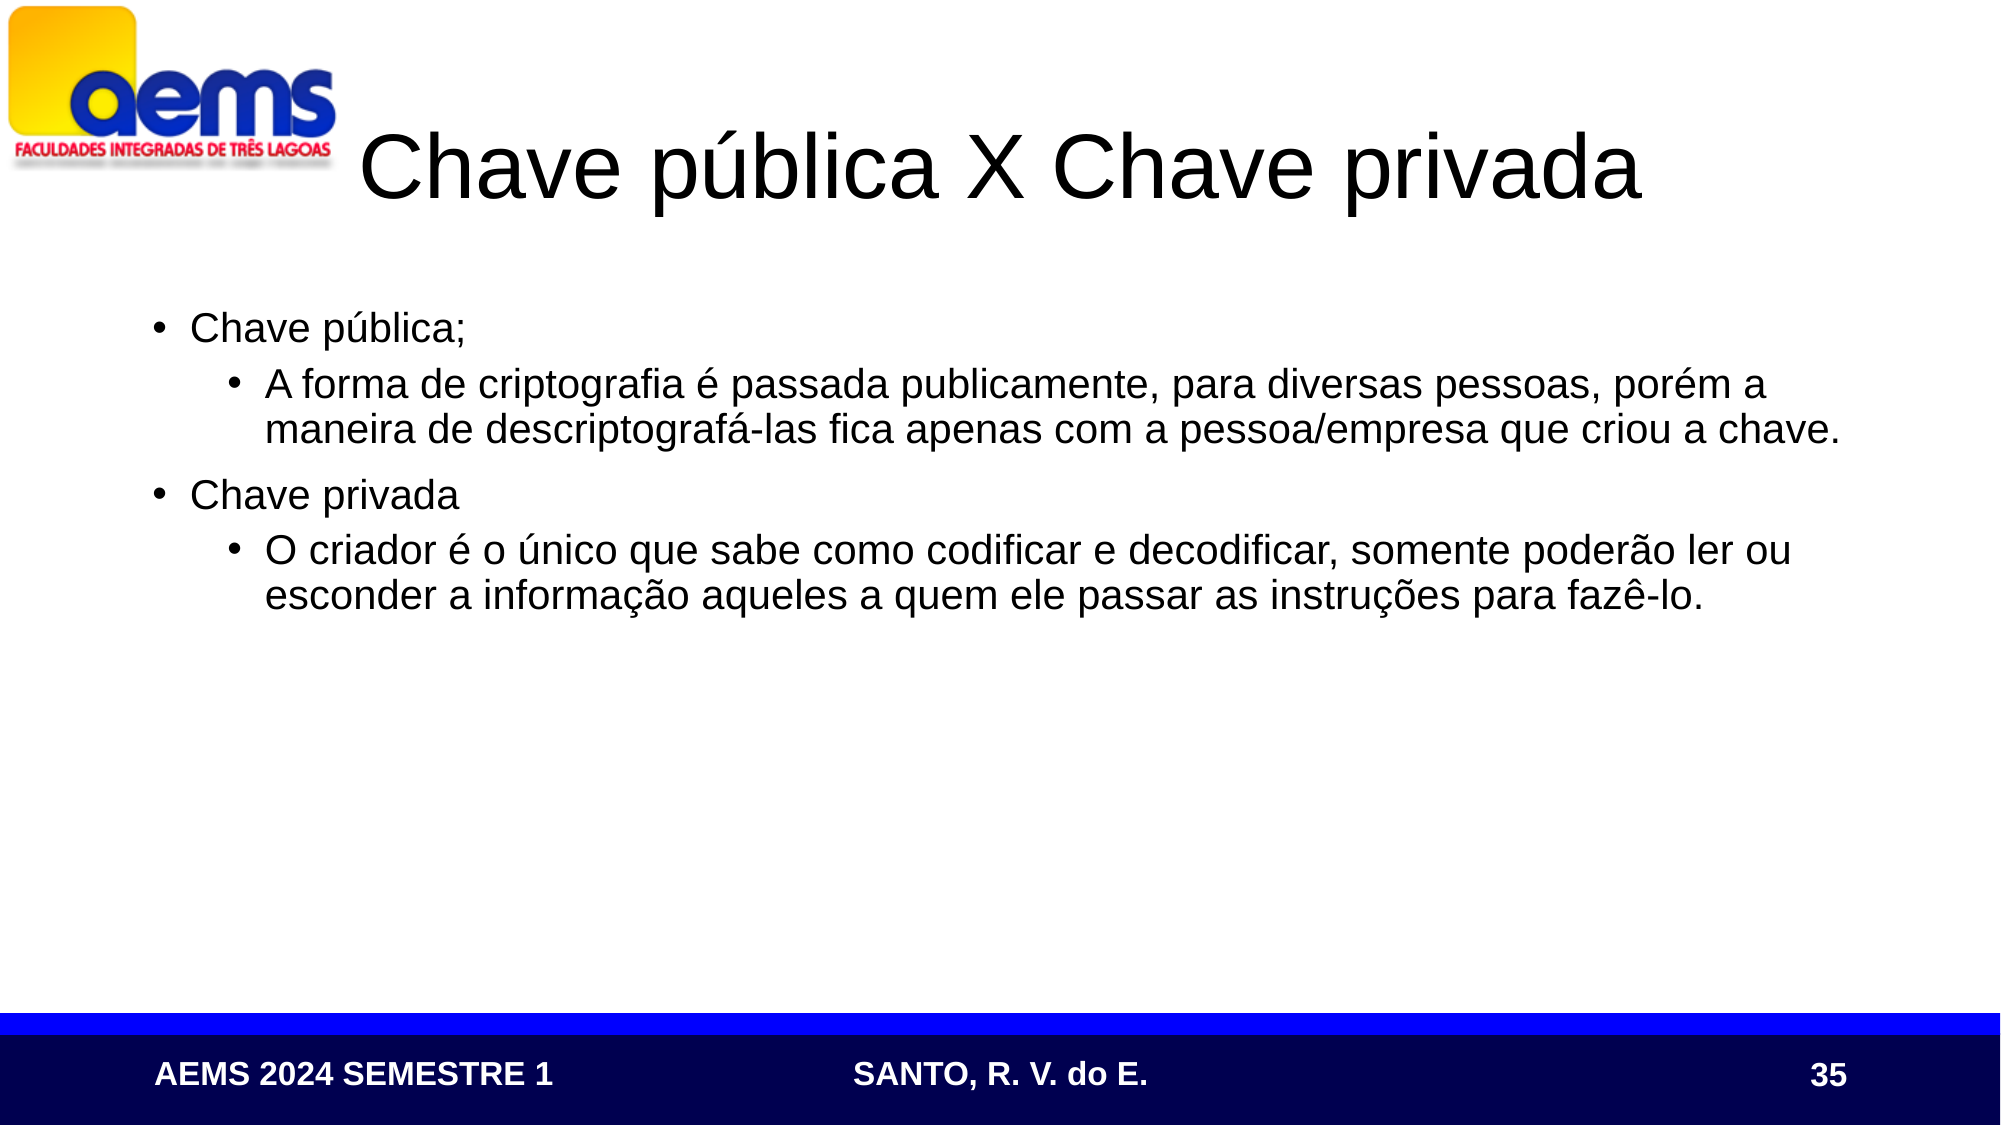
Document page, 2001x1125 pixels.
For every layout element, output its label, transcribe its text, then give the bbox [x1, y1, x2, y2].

list Chave pública; A forma de criptografia é passada publicamente, para diversas pessoas, porém a maneira de descriptografá-las fica apenas com a pessoa/empresa que criou a chave. Chave privada O criador é o único que sabe como codificar e decodificar, somente poderão ler ou esconder a informação aqueles a quem ele passar as instruções para fazê-lo. [137, 299, 1863, 1014]
slide_number 35 [1412, 1042, 1863, 1103]
picture [0, 0, 344, 180]
title Chave pública X Chave privada [343, 59, 1863, 278]
